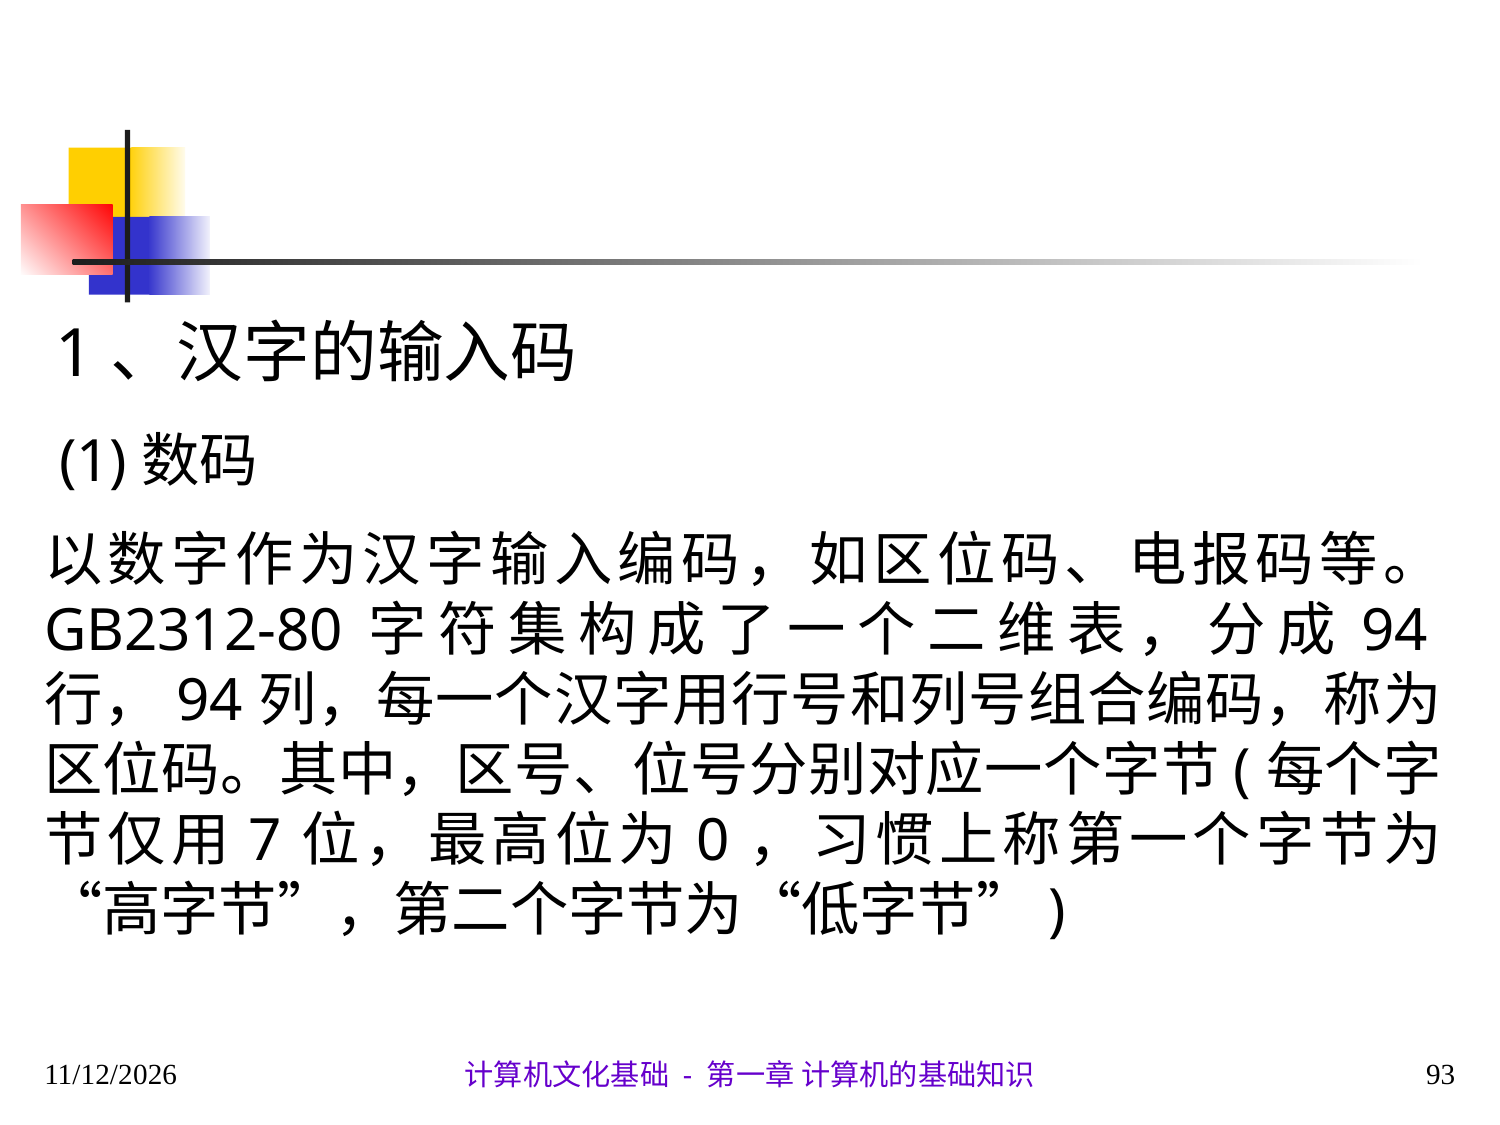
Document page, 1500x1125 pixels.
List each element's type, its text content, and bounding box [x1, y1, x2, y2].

text_box 1、汉字的输入码 [41, 302, 800, 397]
footer 计算机文化基础 - 第一章 计算机的基础知识 [242, 1024, 1258, 1100]
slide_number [29, 1023, 219, 1099]
slide_number 93 [1281, 1023, 1471, 1099]
text_box (1)数码 以数字作为汉字输入编码，如区位码、电报码等。 GB2312-80字符集构成了一个二维表，分成94行，94列，每一个汉字用行号和列号组合编码，称为区位码。其中，区号、位号分别对应一个字节(每个字节仅用7位，最高位为0，习惯上称第一个字节为“高字节”，第二个字节为“低字节”) [29, 415, 1457, 950]
